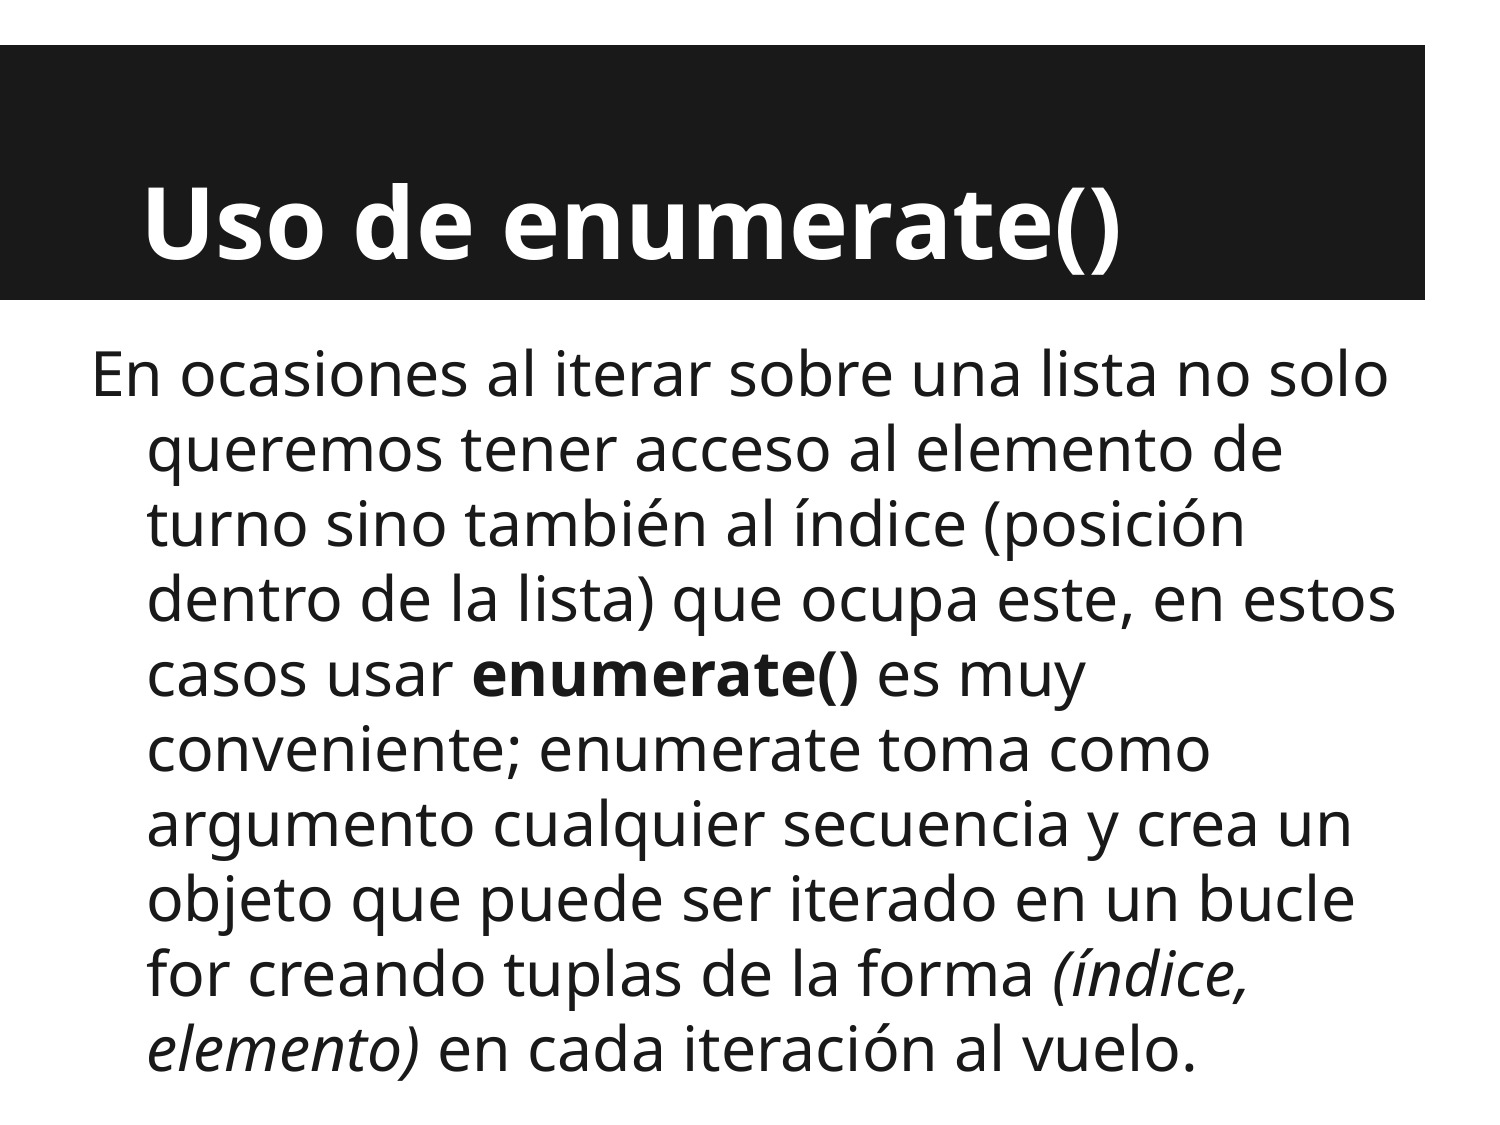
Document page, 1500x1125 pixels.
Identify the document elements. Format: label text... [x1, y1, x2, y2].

title Uso de enumerate() [75, 45, 1425, 295]
list En ocasiones al iterar sobre una lista no solo queremos tener acceso al elemento de turno sino también al índice (posición dentro de la lista) que ocupa este, en estos casos usar enumerate() es muy conveniente; enumerate toma como argumento cualquier secuencia y crea un objeto que puede ser iterado en un bucle for creando tuplas de la forma (índice, elemento) en cada iteración al vuelo. [75, 319, 1425, 1078]
